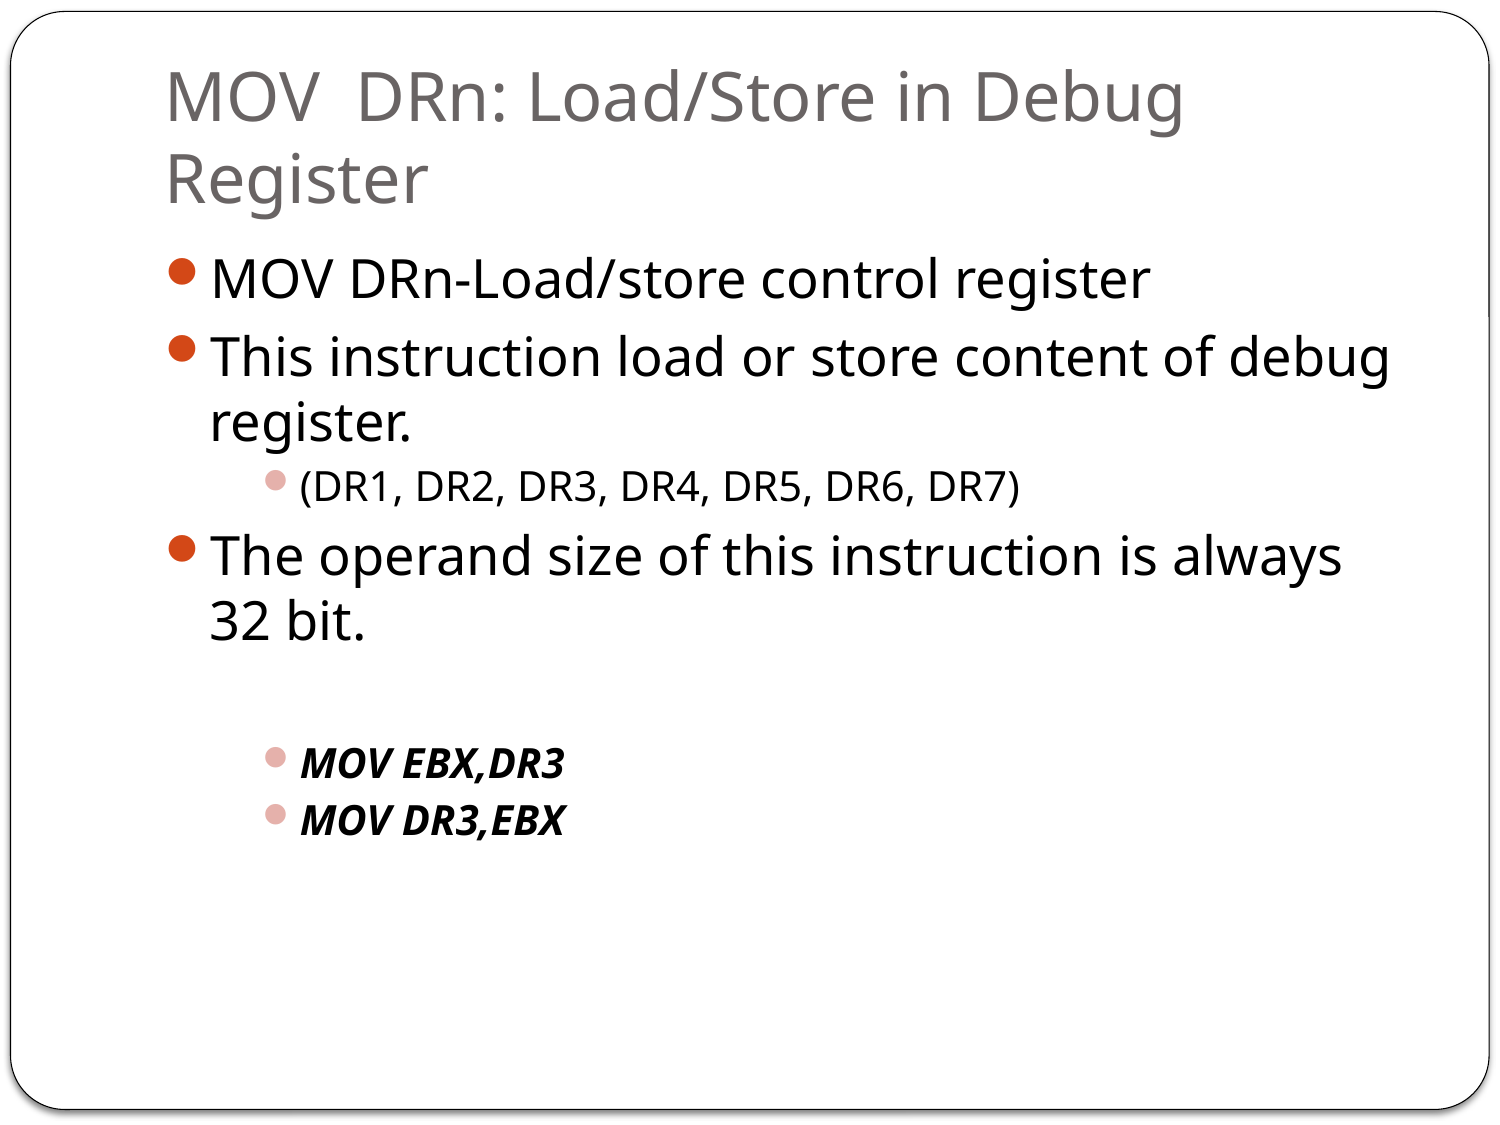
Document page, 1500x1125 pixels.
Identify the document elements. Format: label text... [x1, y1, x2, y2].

list MOV DRn-Load/store control register This instruction load or store content of debug register. (DR1, DR2, DR3, DR4, DR5, DR6, DR7) The operand size of this instruction is always 32 bit. MOV EBX,DR3 MOV DR3,EBX [150, 237, 1425, 988]
title MOV DRn: Load/Store in Debug Register [150, 45, 1425, 233]
